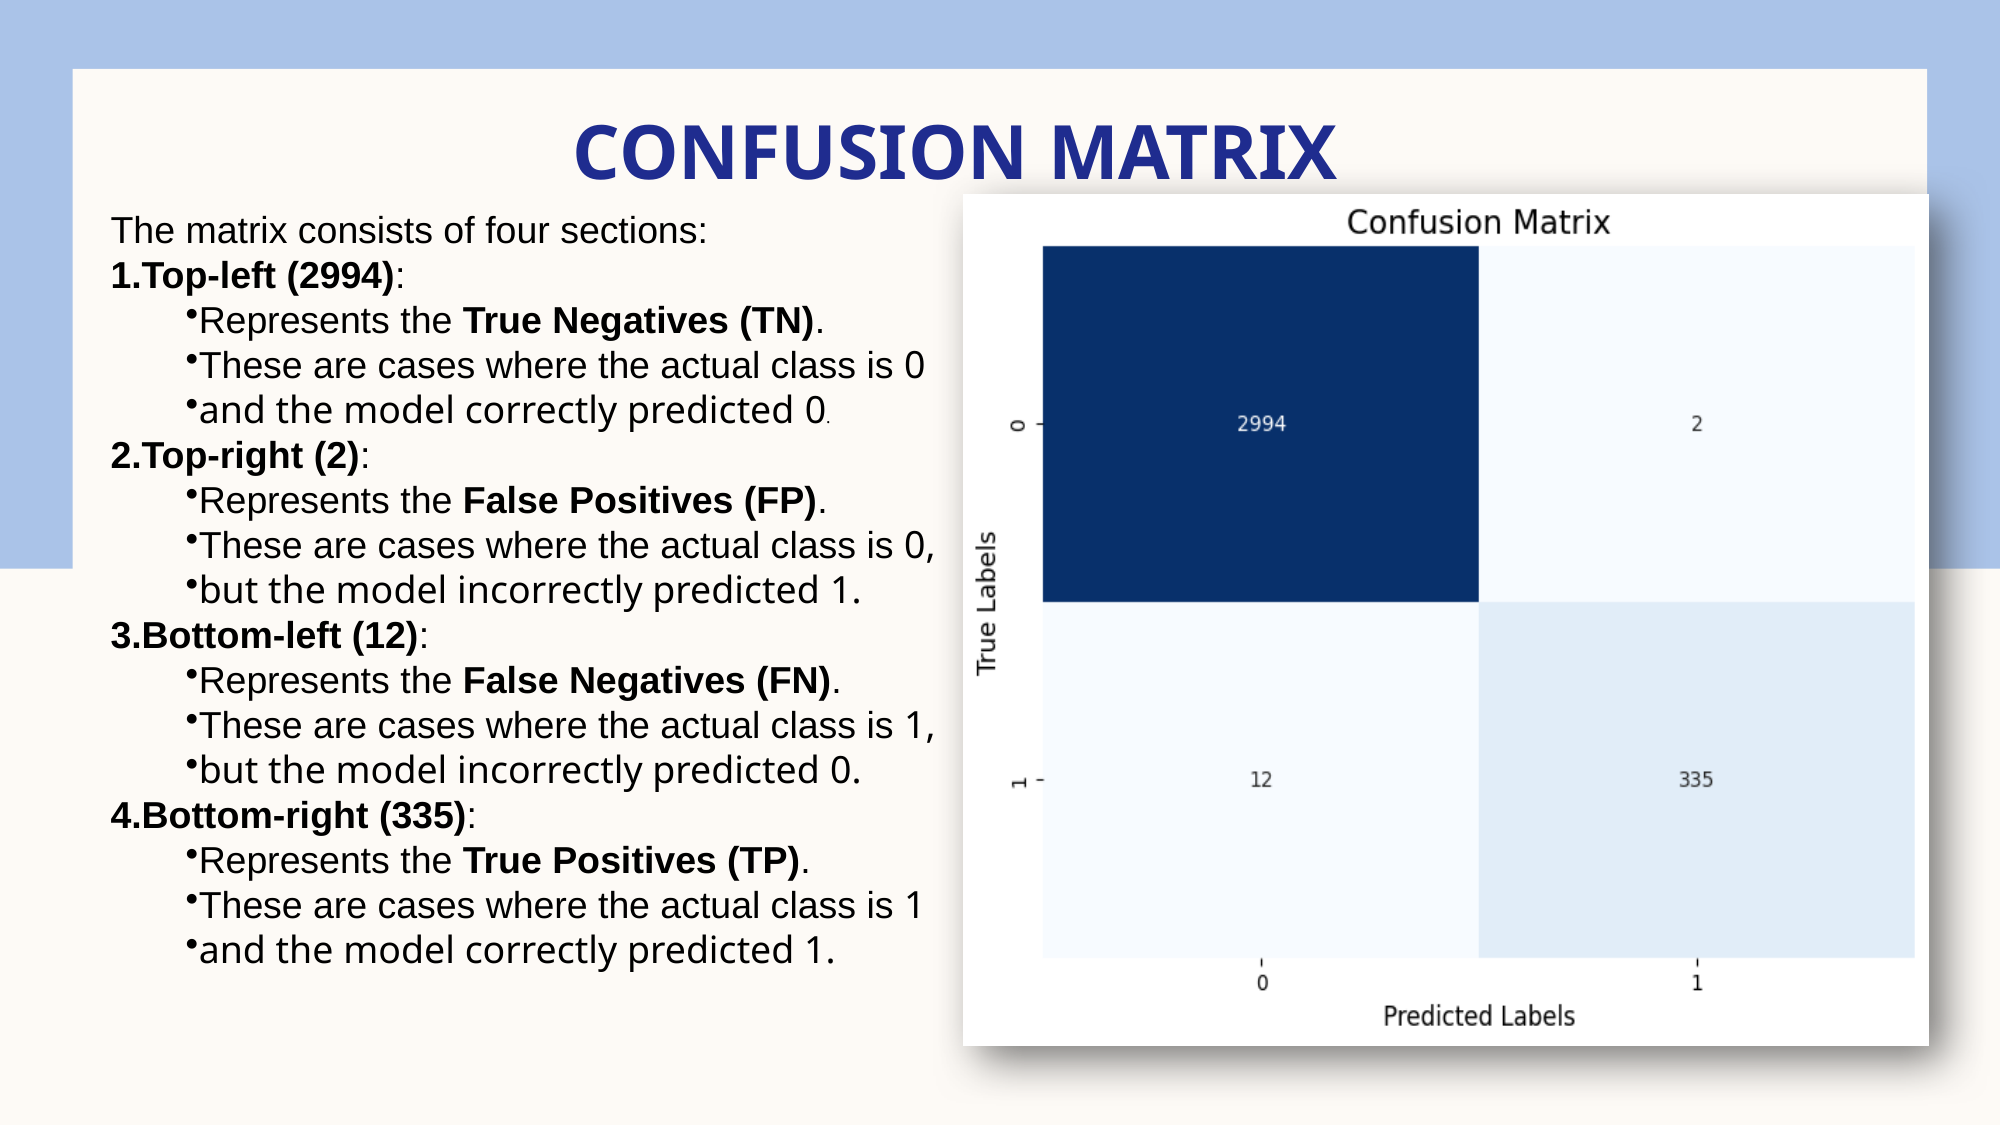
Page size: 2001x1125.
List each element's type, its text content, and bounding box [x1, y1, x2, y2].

picture [962, 194, 1929, 1046]
title Confusion Matrix [93, 28, 1818, 195]
text_box The matrix consists of four sections: Top-left (2994): Represents the True Negatives (TN). These are cases where the actual class is 0 and the model correctly predicted 0. Top-right (2): Represents the False Positives (FP). These are cases where the actual class is 0, but the model incorrectly predicted 1. Bottom-left (12): Represents the False Negatives (FN). These are cases where the actual class is 1, but the model incorrectly predicted 0. Bottom-right (335): Represents the True Positives (TP). These are cases where the actual class is 1 and the model correctly predicted 1. [95, 198, 961, 1024]
